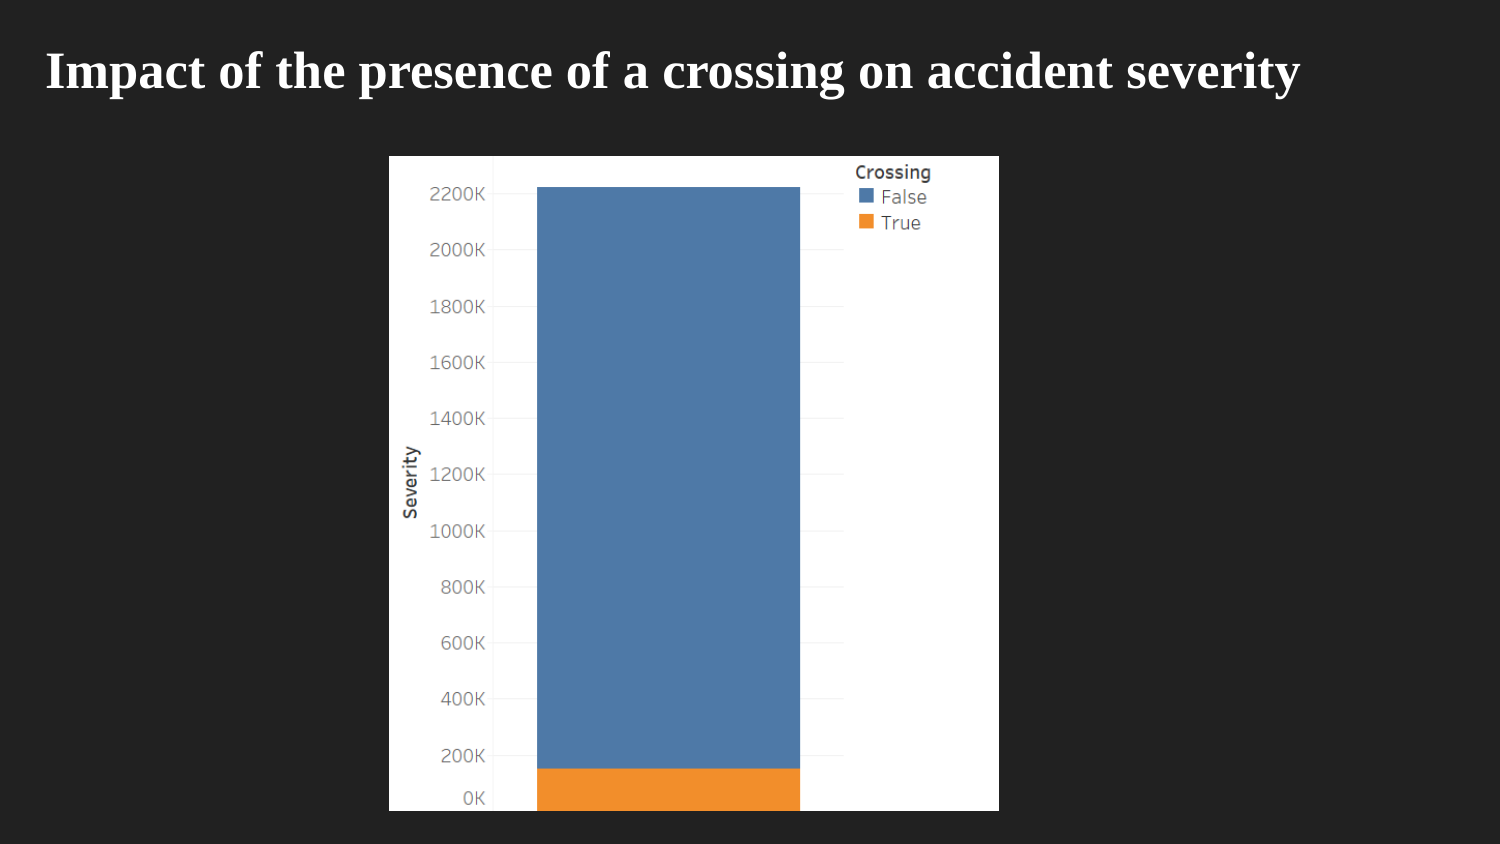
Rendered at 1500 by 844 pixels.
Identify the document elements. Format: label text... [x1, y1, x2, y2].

picture [388, 155, 999, 811]
title Impact of the presence of a crossing on accident severity [30, 20, 1428, 115]
